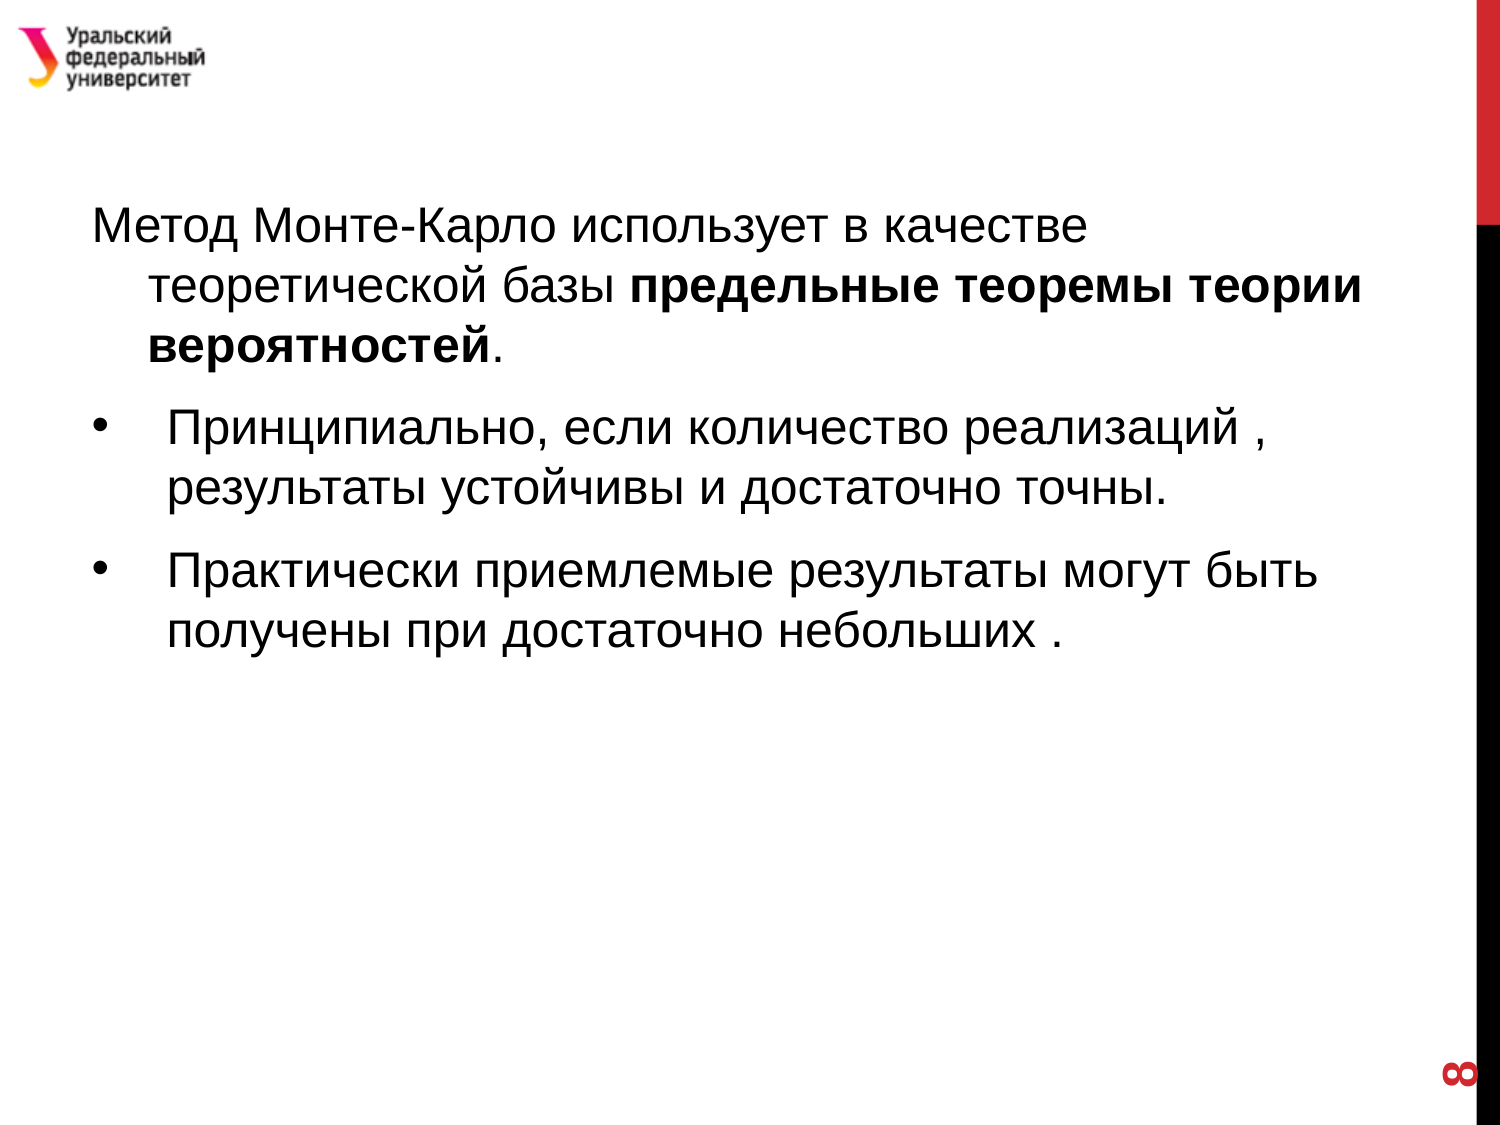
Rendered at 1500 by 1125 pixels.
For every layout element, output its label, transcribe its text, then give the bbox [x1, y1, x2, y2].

picture [0, 0, 211, 105]
slide_number 8 [1427, 887, 1488, 1104]
